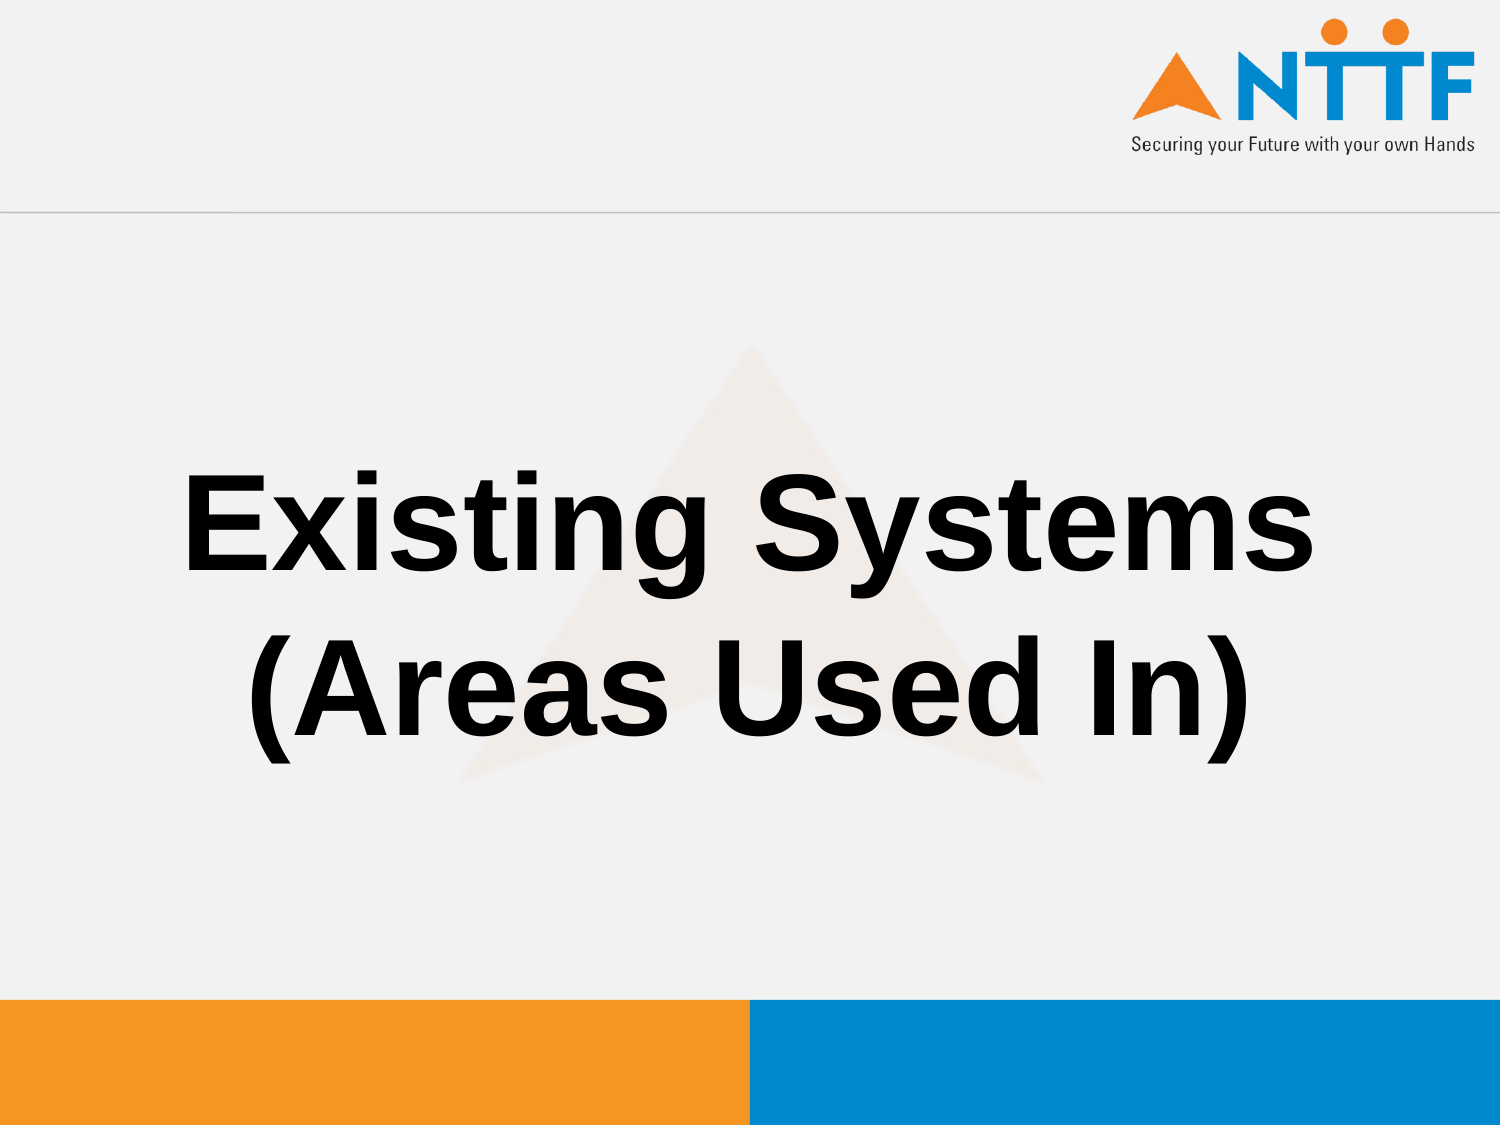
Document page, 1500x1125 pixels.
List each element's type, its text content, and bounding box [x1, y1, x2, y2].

picture [0, 214, 1500, 999]
picture [0, 0, 1500, 211]
title Existing Systems (Areas Used In) [7, 424, 1493, 801]
